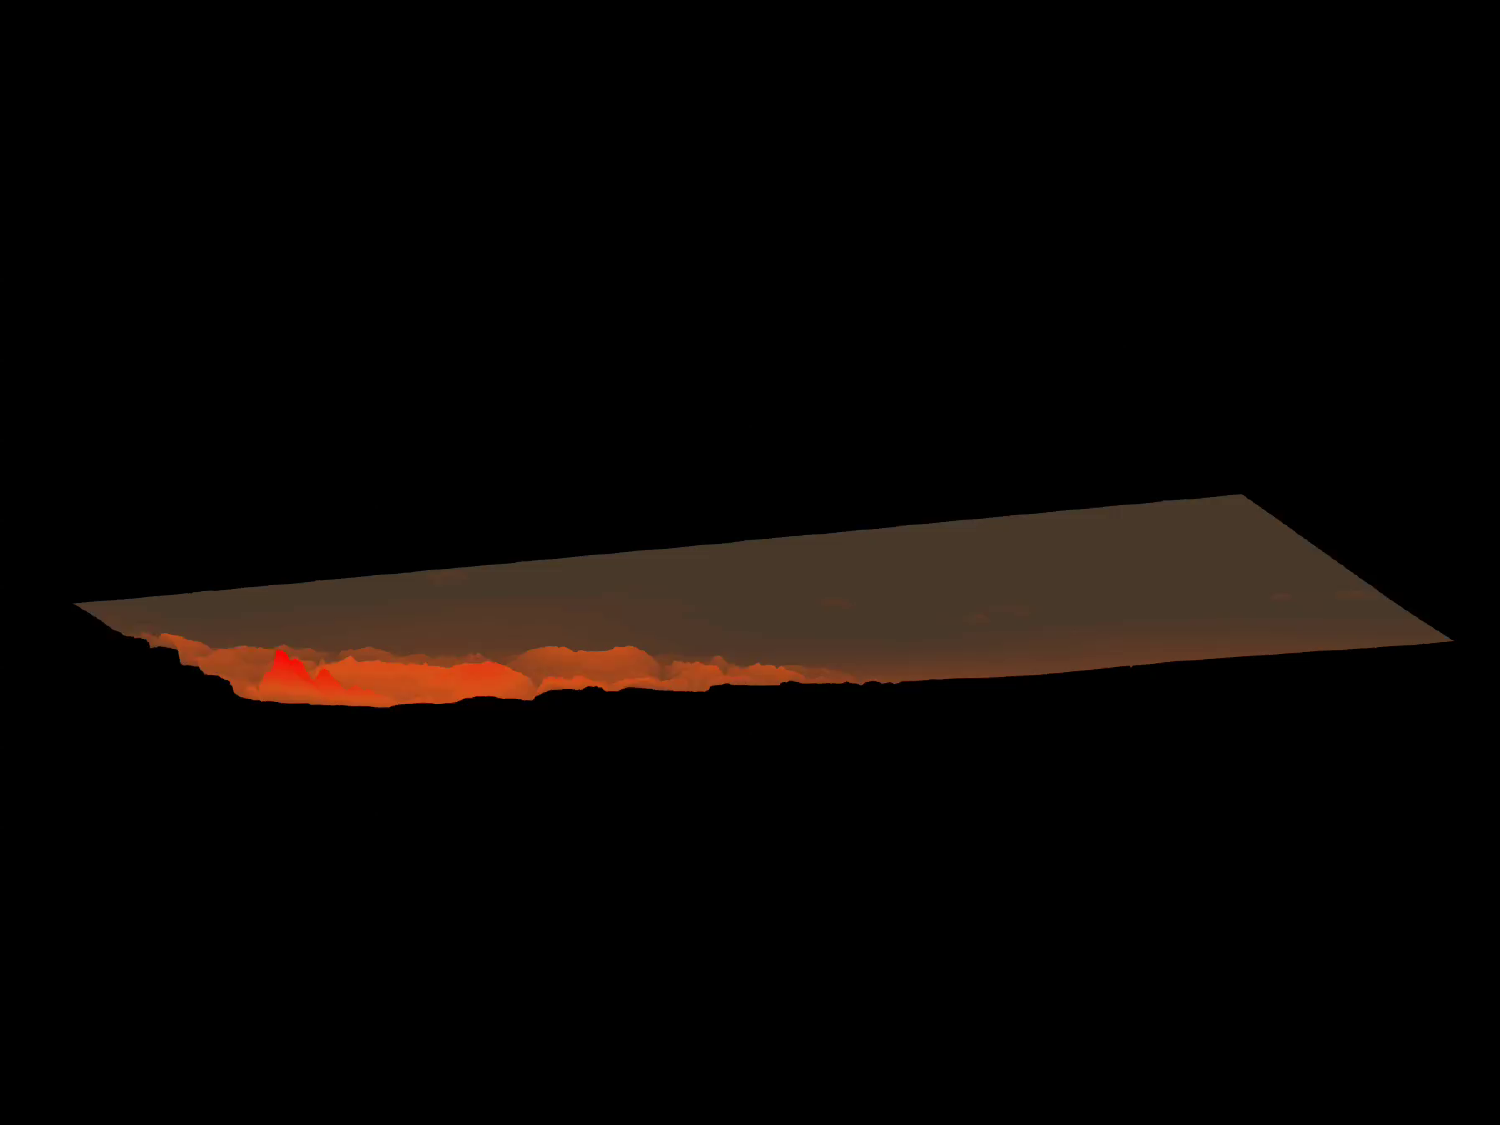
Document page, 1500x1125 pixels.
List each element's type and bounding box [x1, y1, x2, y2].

text_box [0, 277, 1500, 893]
